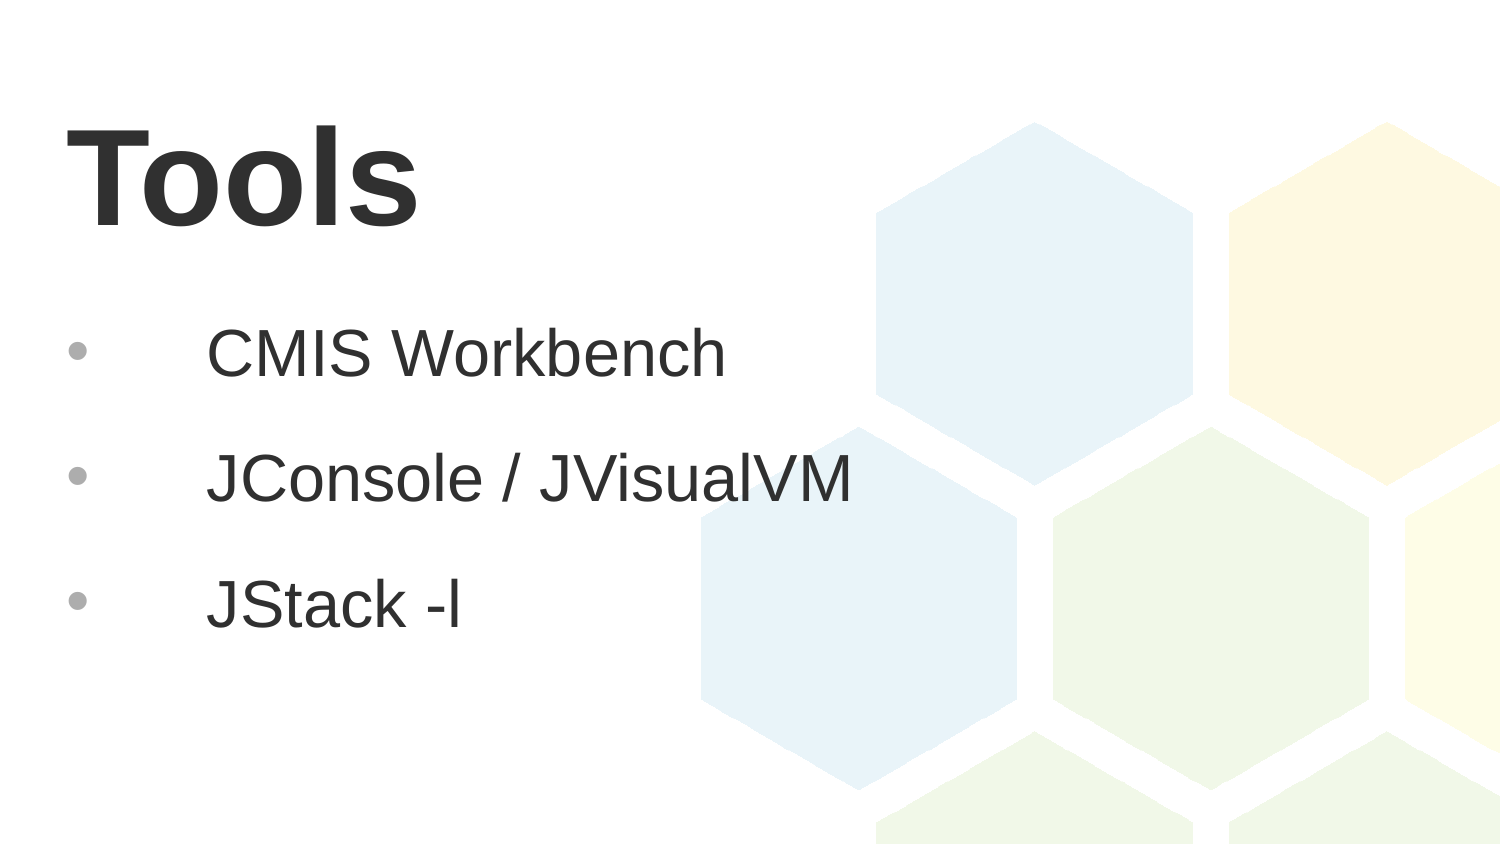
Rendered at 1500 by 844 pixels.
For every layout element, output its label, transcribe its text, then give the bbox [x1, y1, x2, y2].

picture [0, 0, 1500, 844]
list CMIS Workbench JConsole / JVisualVM JStack -l [51, 189, 1449, 750]
title Tools [51, 72, 1449, 167]
